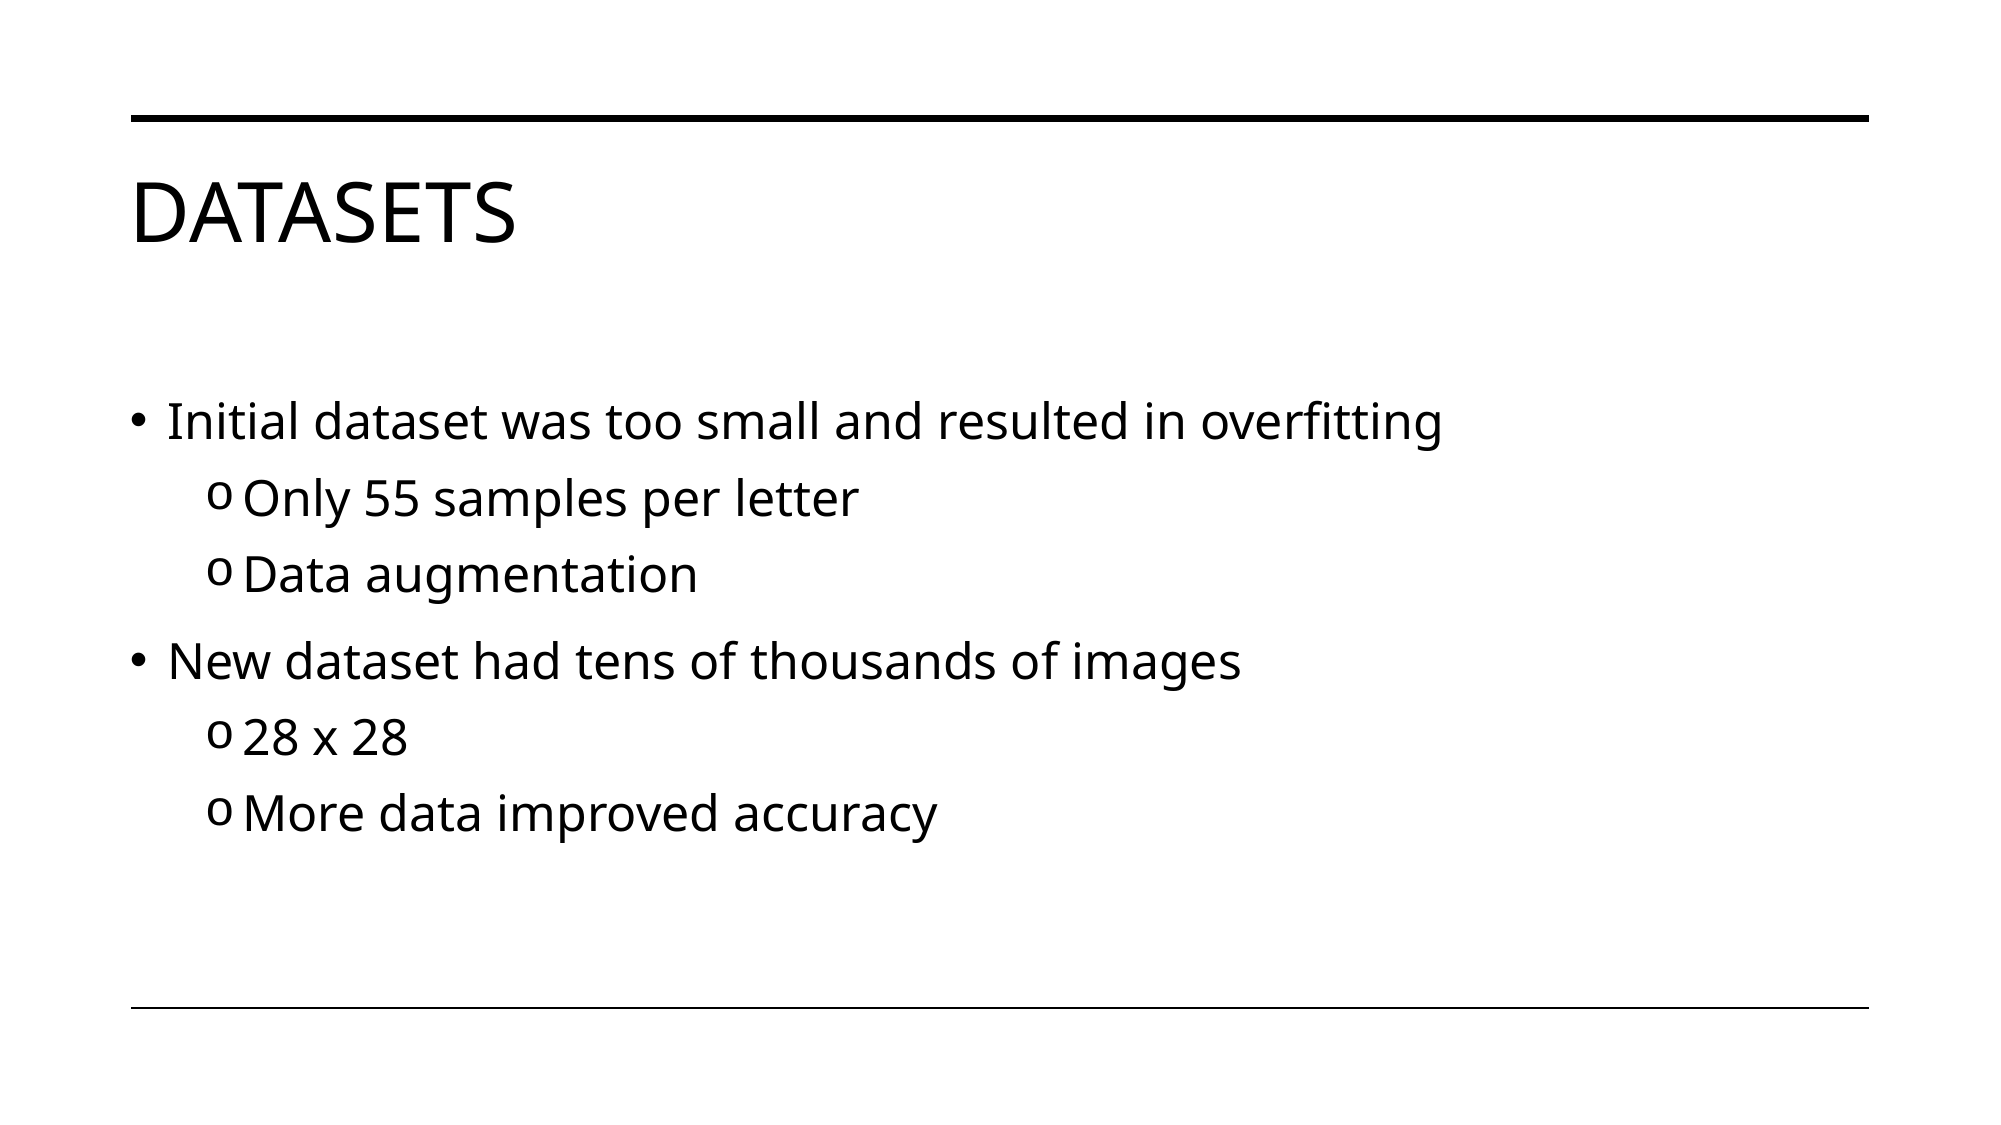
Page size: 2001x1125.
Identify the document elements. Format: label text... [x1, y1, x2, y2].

title Datasets [114, 151, 1869, 376]
list Initial dataset was too small and resulted in overfitting Only 55 samples per letter Data augmentation New dataset had tens of thousands of images 28 x 28 More data improved accuracy [114, 376, 1869, 973]
